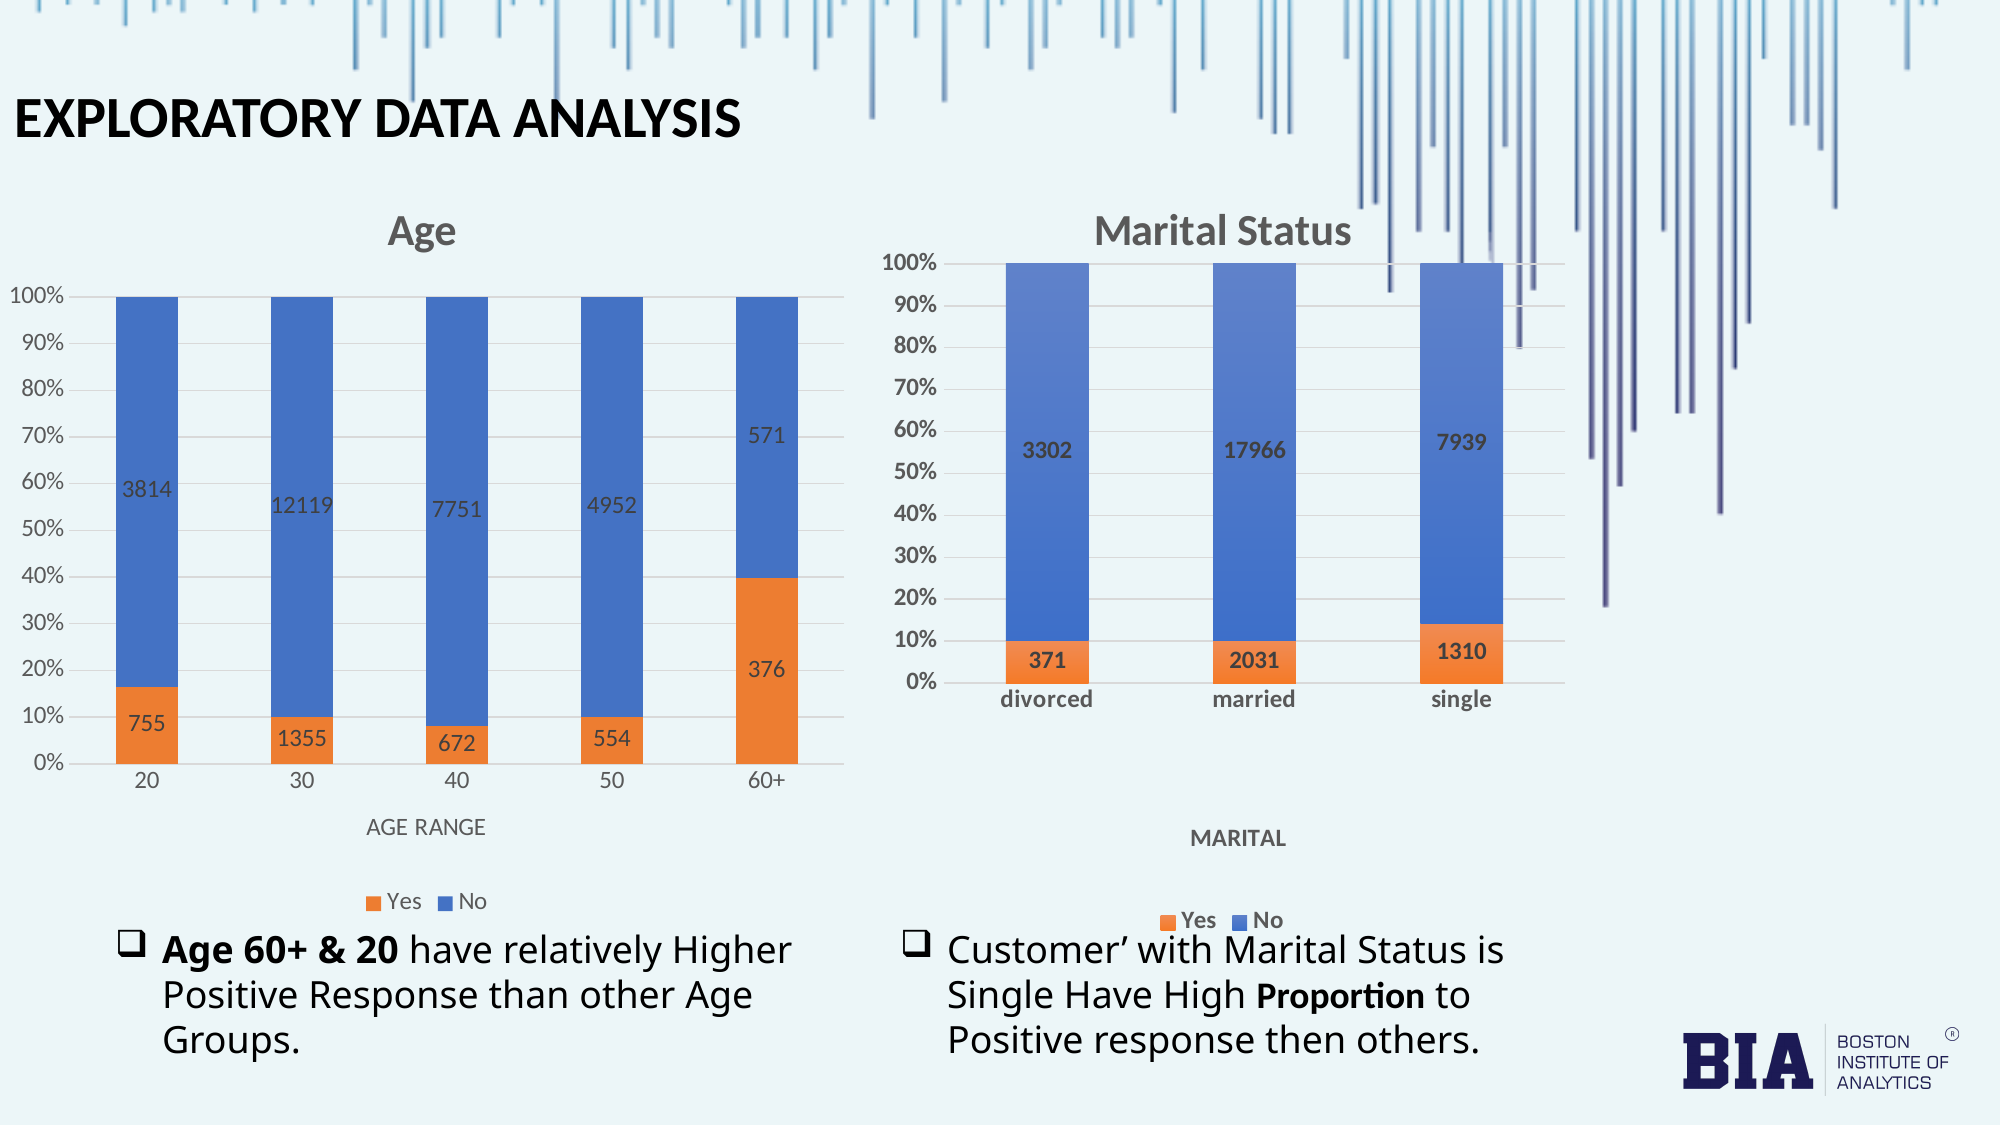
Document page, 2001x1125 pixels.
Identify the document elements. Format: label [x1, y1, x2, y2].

picture [0, 0, 2000, 1125]
chart [0, 176, 1584, 942]
